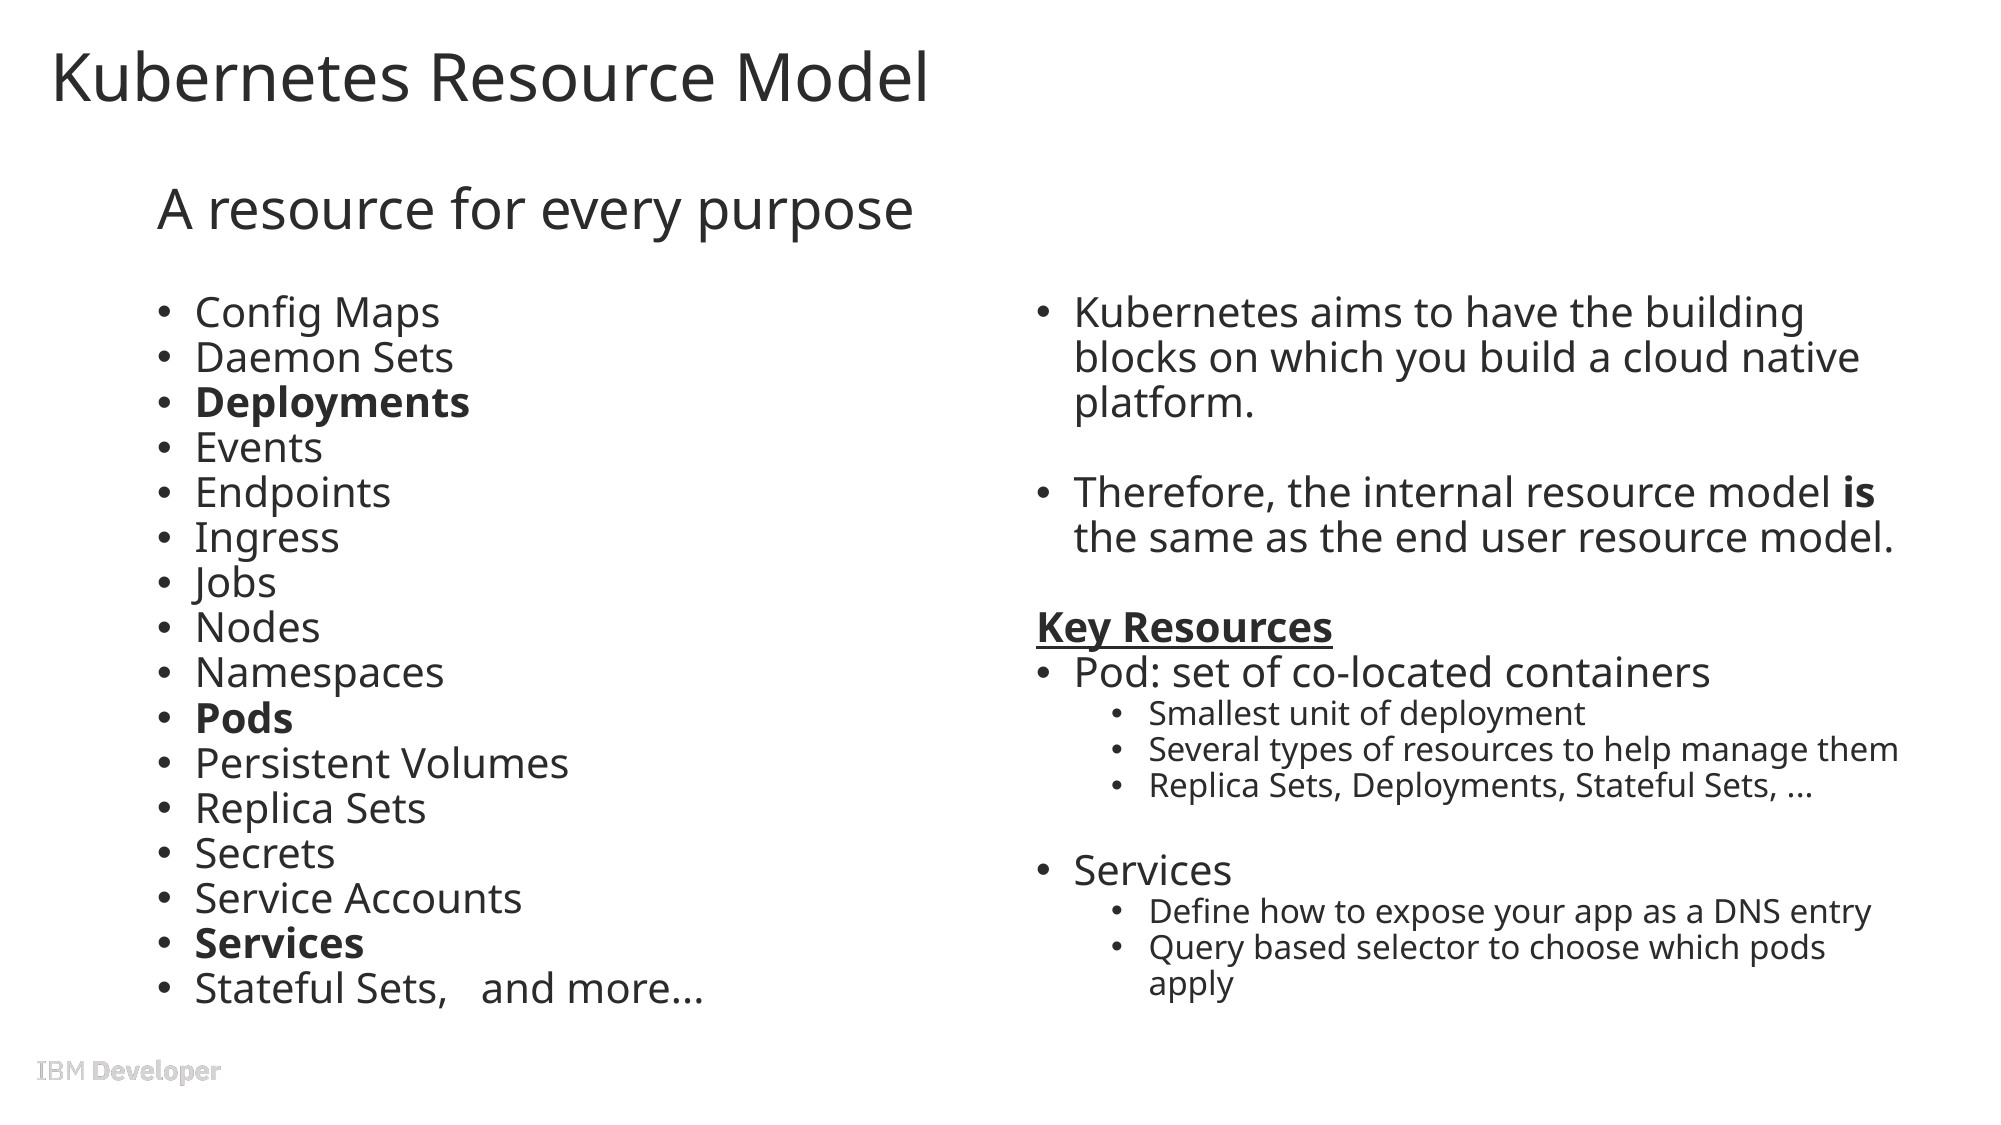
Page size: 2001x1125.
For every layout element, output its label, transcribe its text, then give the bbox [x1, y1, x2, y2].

text_box A resource for every purpose [142, 173, 1581, 249]
text_box Config Maps Daemon Sets Deployments Events Endpoints Ingress Jobs Nodes Namespaces Pods Persistent Volumes Replica Sets Secrets Service Accounts Services Stateful Sets, and more... Kubernetes aims to have the building blocks on which you build a cloud native platform. Therefore, the internal resource model is the same as the end user resource model. Key Resources Pod: set of co-located containers Smallest unit of deployment Several types of resources to help manage them Replica Sets, Deployments, Stateful Sets, ... Services Define how to expose your app as a DNS entry Query based selector to choose which pods apply [142, 284, 1930, 1036]
title Kubernetes Resource Model [50, 43, 950, 128]
